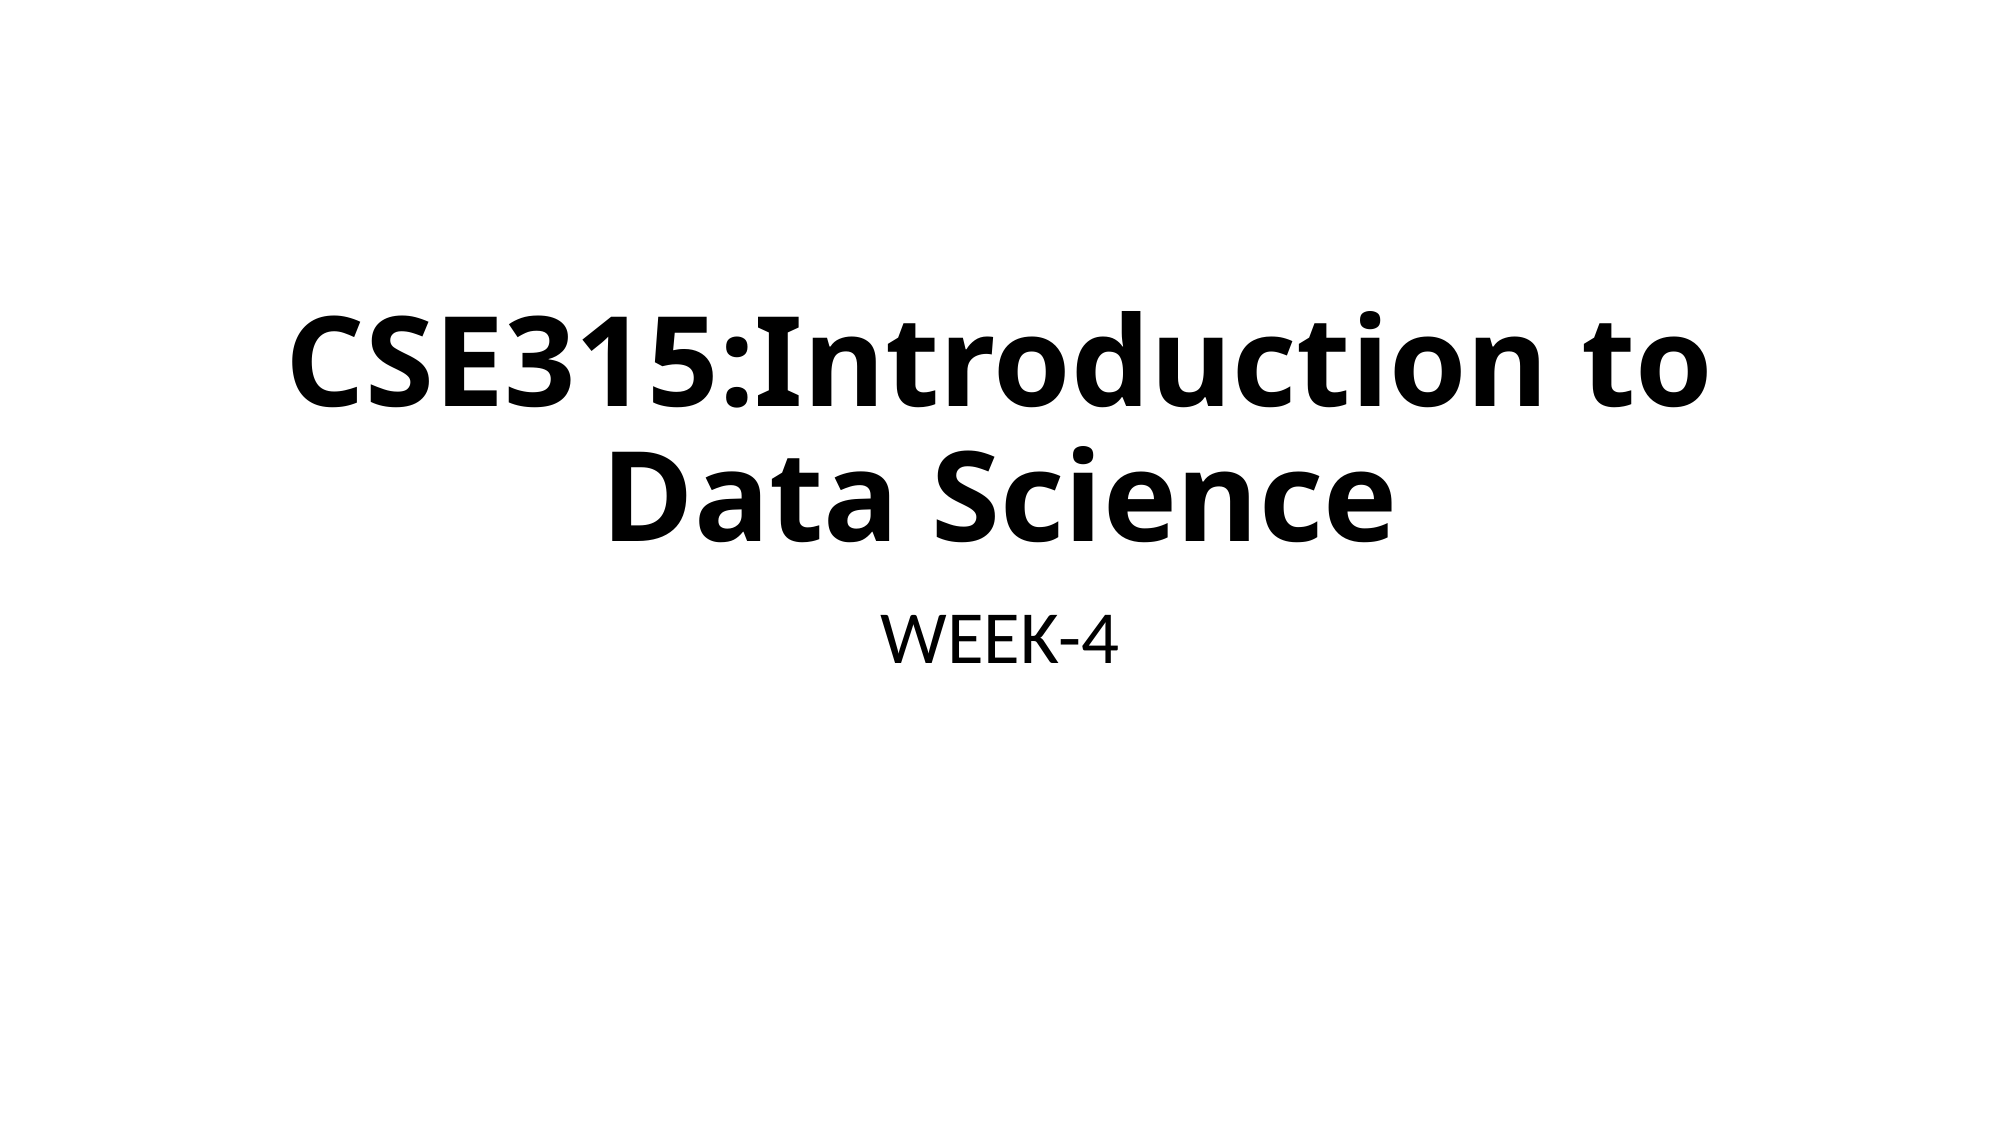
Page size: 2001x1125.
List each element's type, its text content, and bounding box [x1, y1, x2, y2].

title CSE315:Introduction to Data Science [249, 184, 1750, 576]
subtitle WEEK-4 [249, 590, 1750, 863]
